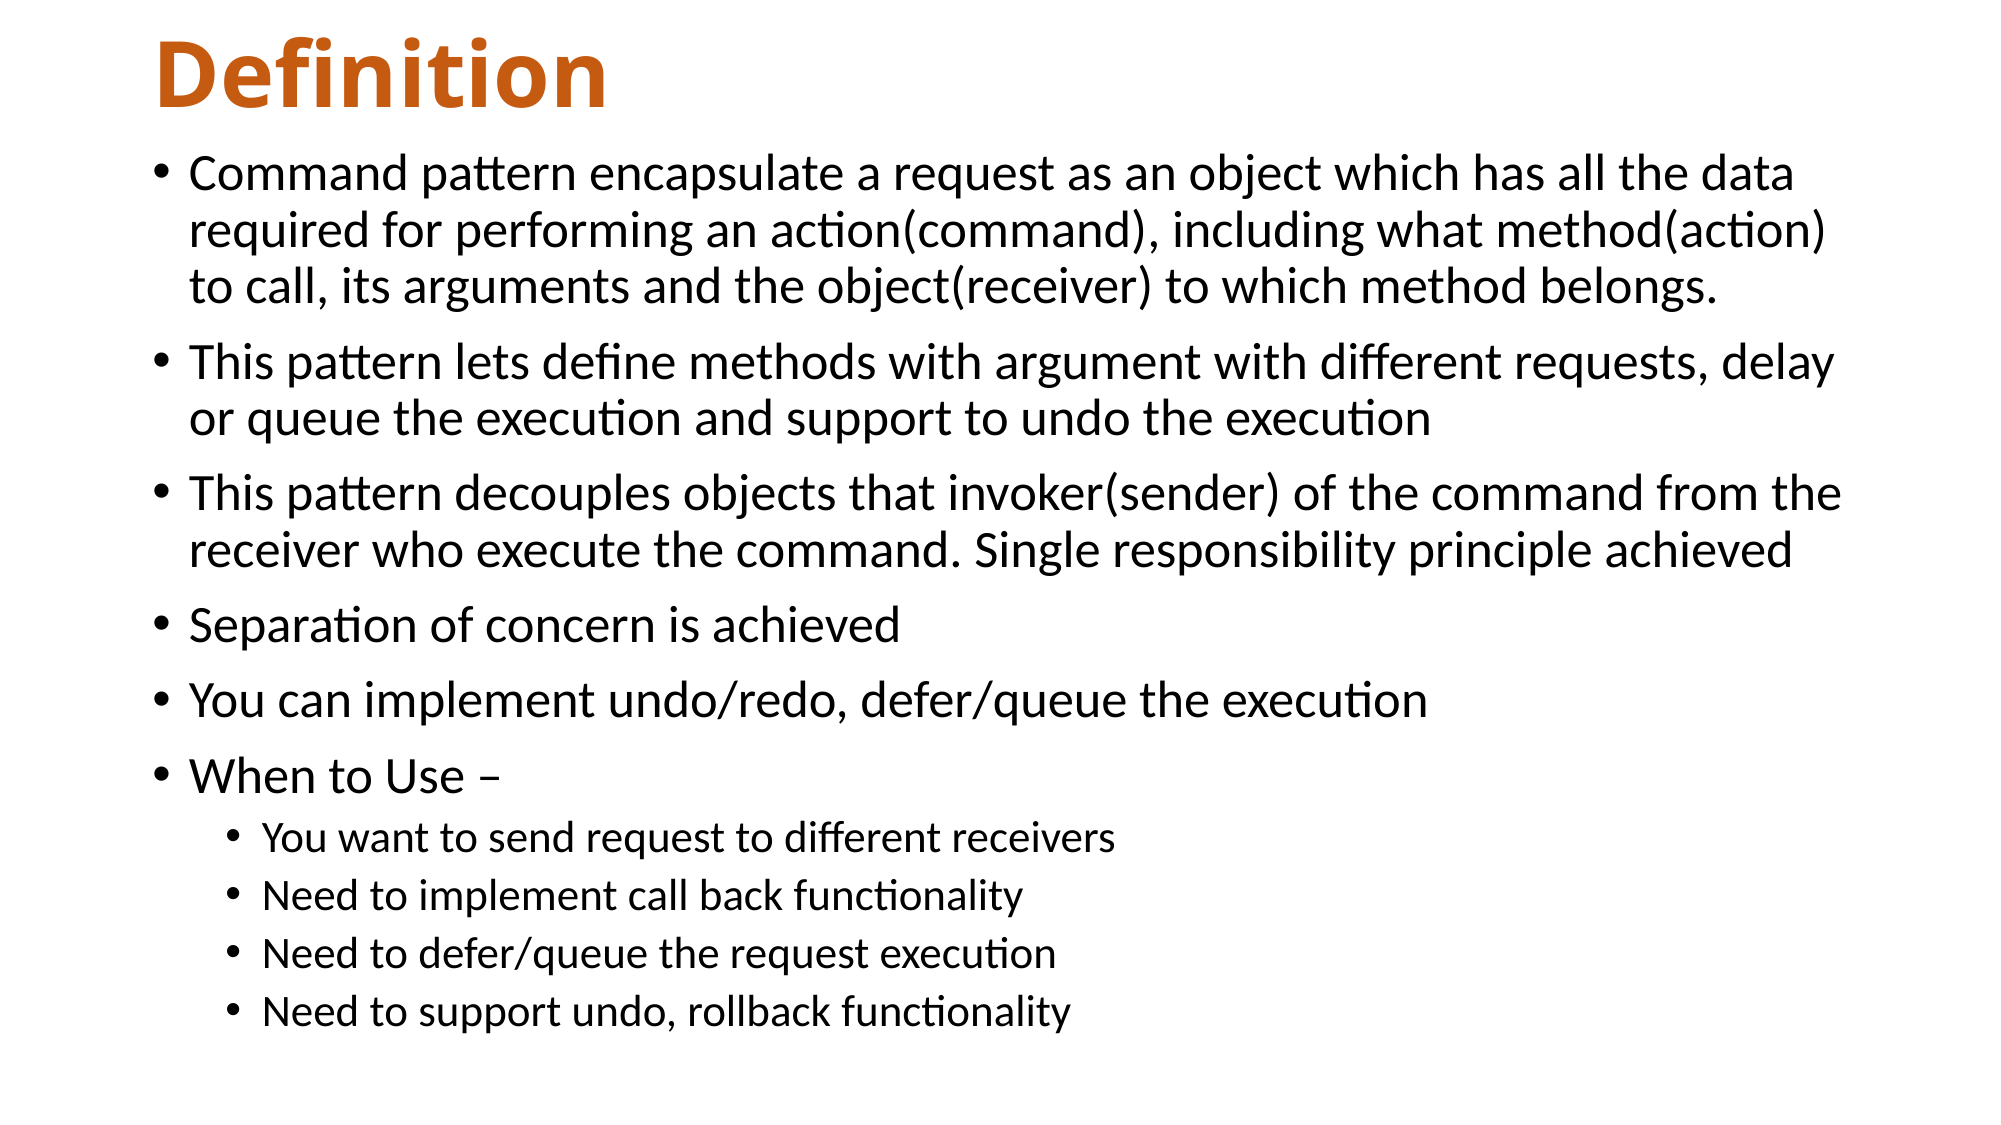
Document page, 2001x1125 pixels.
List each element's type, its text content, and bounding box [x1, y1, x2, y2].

list Command pattern encapsulate a request as an object which has all the data required for performing an action(command), including what method(action) to call, its arguments and the object(receiver) to which method belongs. This pattern lets define methods with argument with different requests, delay or queue the execution and support to undo the execution This pattern decouples objects that invoker(sender) of the command from the receiver who execute the command. Single responsibility principle achieved Separation of concern is achieved You can implement undo/redo, defer/queue the execution When to Use – You want to send request to different receivers Need to implement call back functionality Need to defer/queue the request execution Need to support undo, rollback functionality [137, 138, 1863, 1109]
title Definition [137, 0, 1863, 138]
